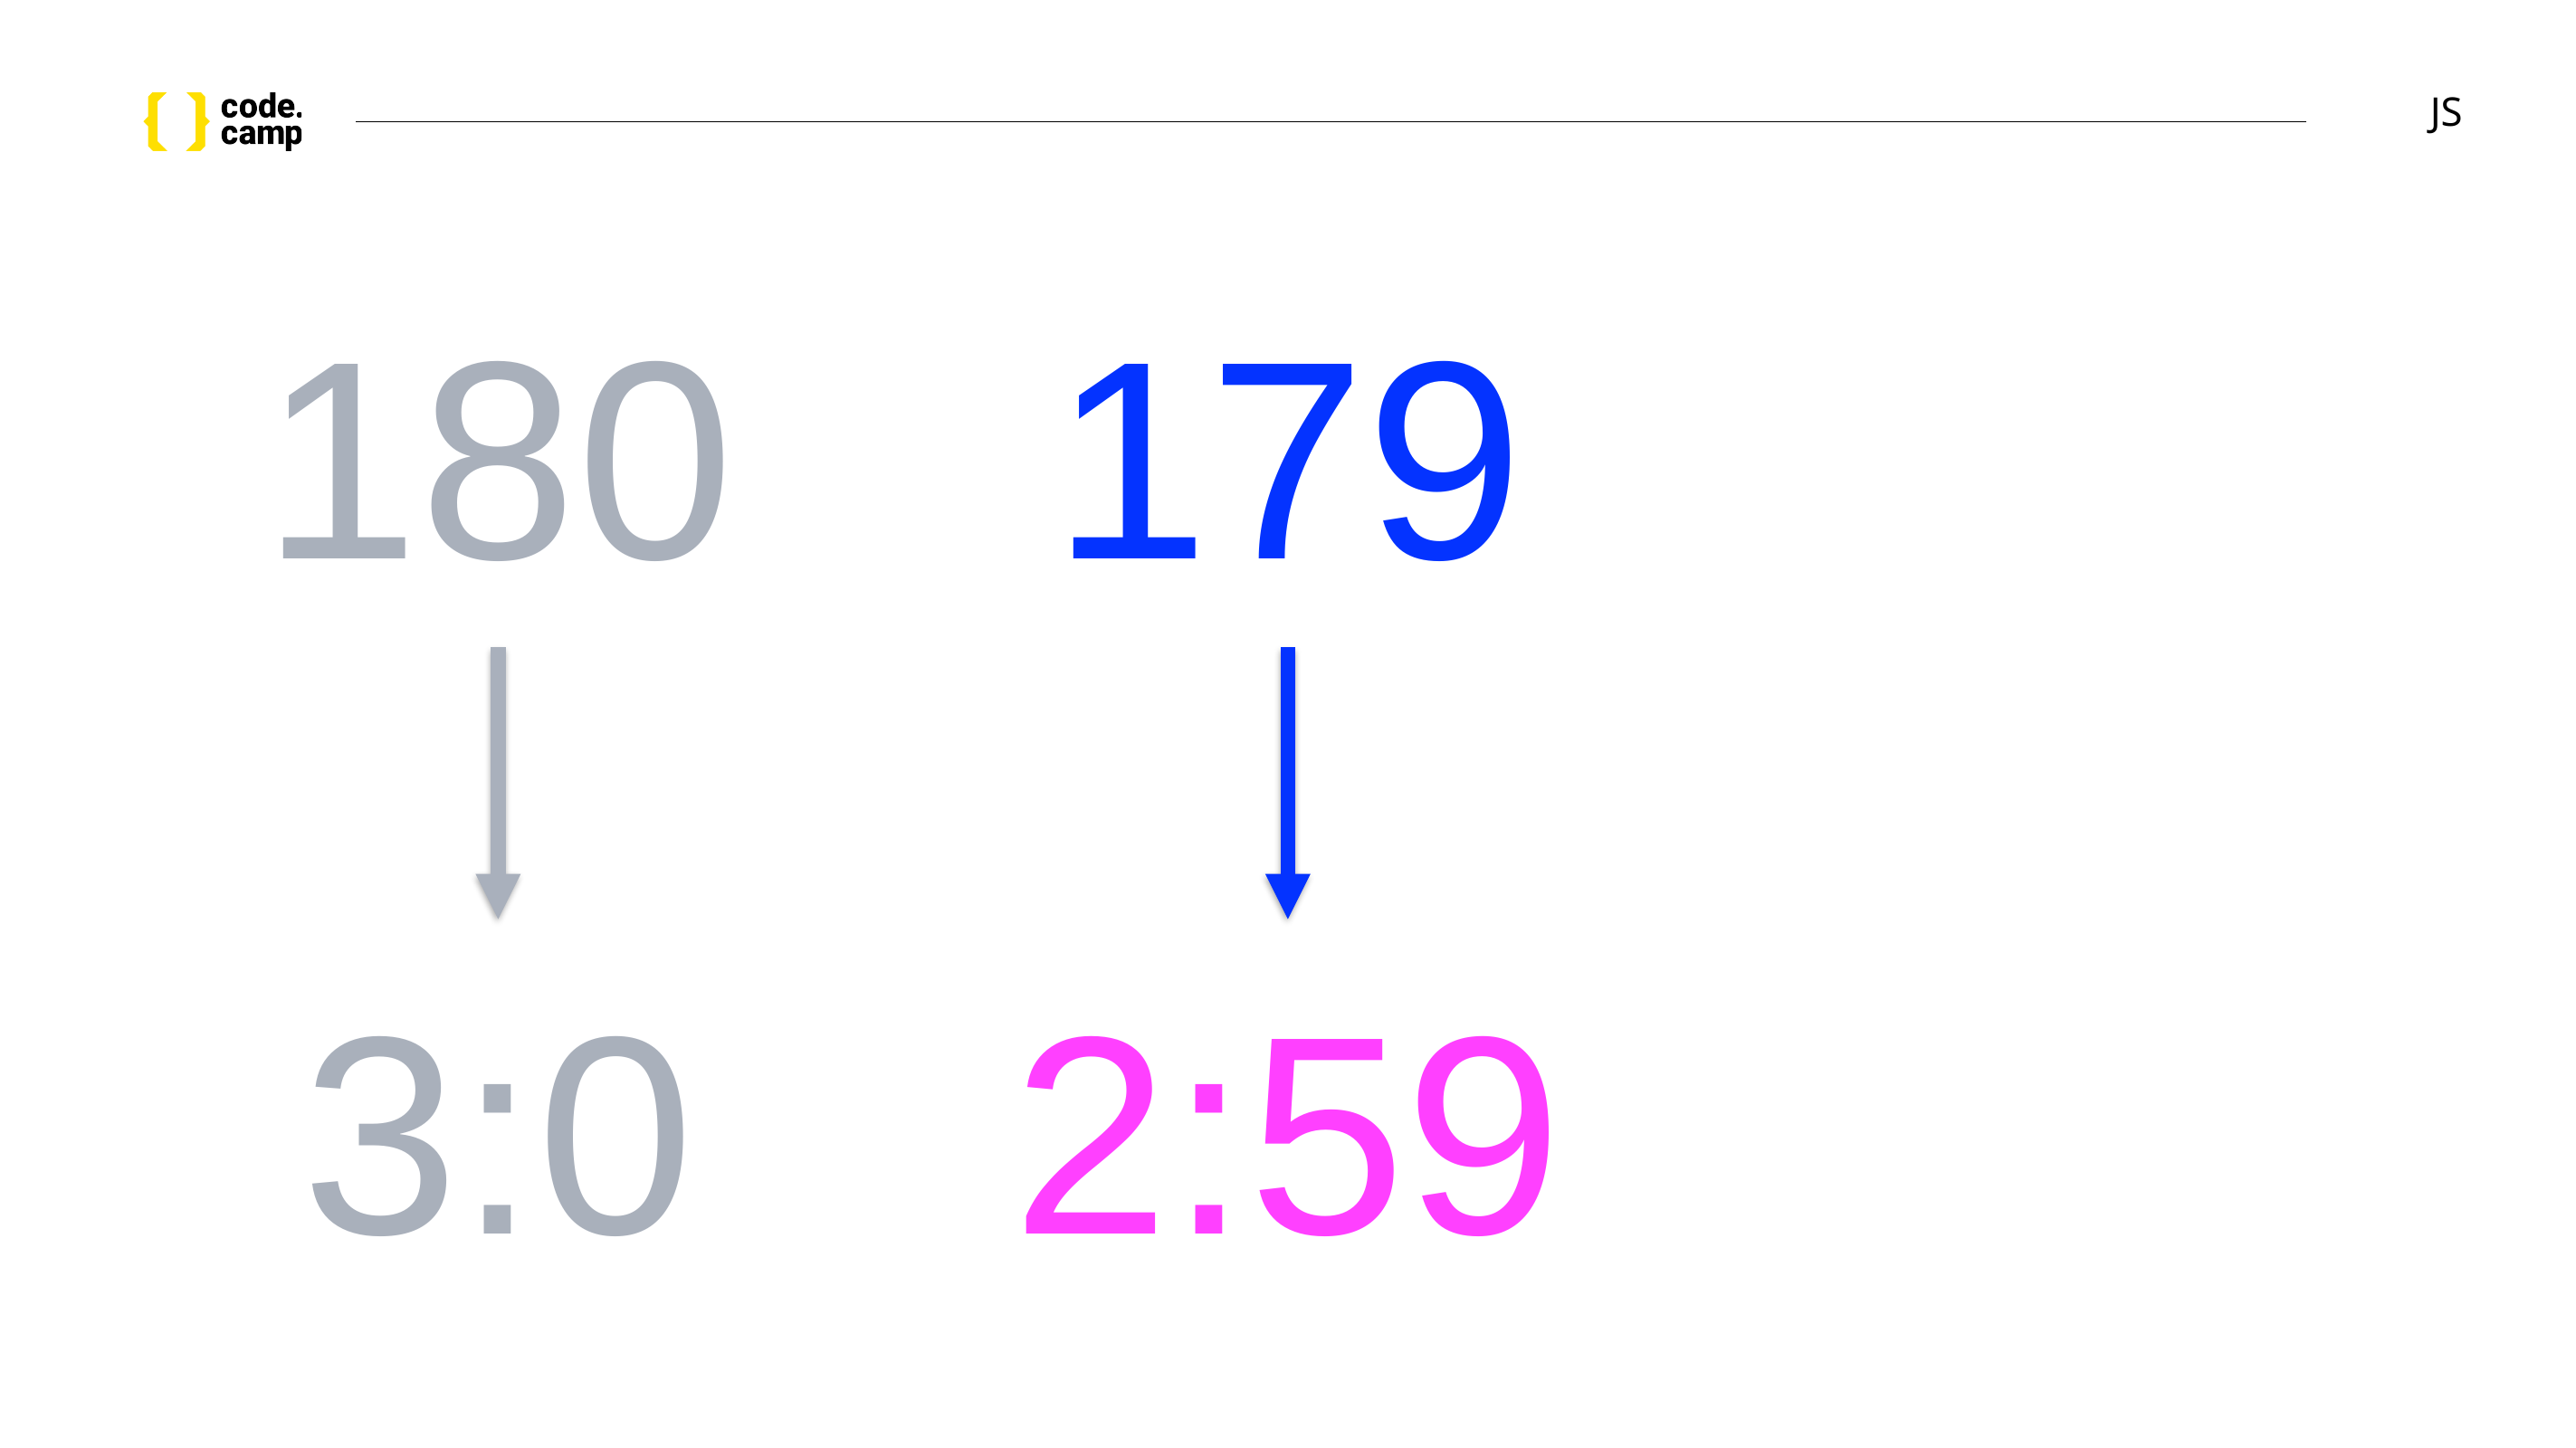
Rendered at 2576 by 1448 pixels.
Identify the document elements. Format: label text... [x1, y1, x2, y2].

text_box 3:0 [294, 944, 702, 1298]
text_box [143, 92, 302, 151]
text_box [1282, 647, 1294, 919]
text_box 2:59 [1006, 944, 1570, 1298]
title JS [1717, 85, 2464, 138]
text_box 180 [255, 269, 741, 623]
text_box 179 [1045, 269, 1531, 623]
text_box [492, 647, 504, 919]
